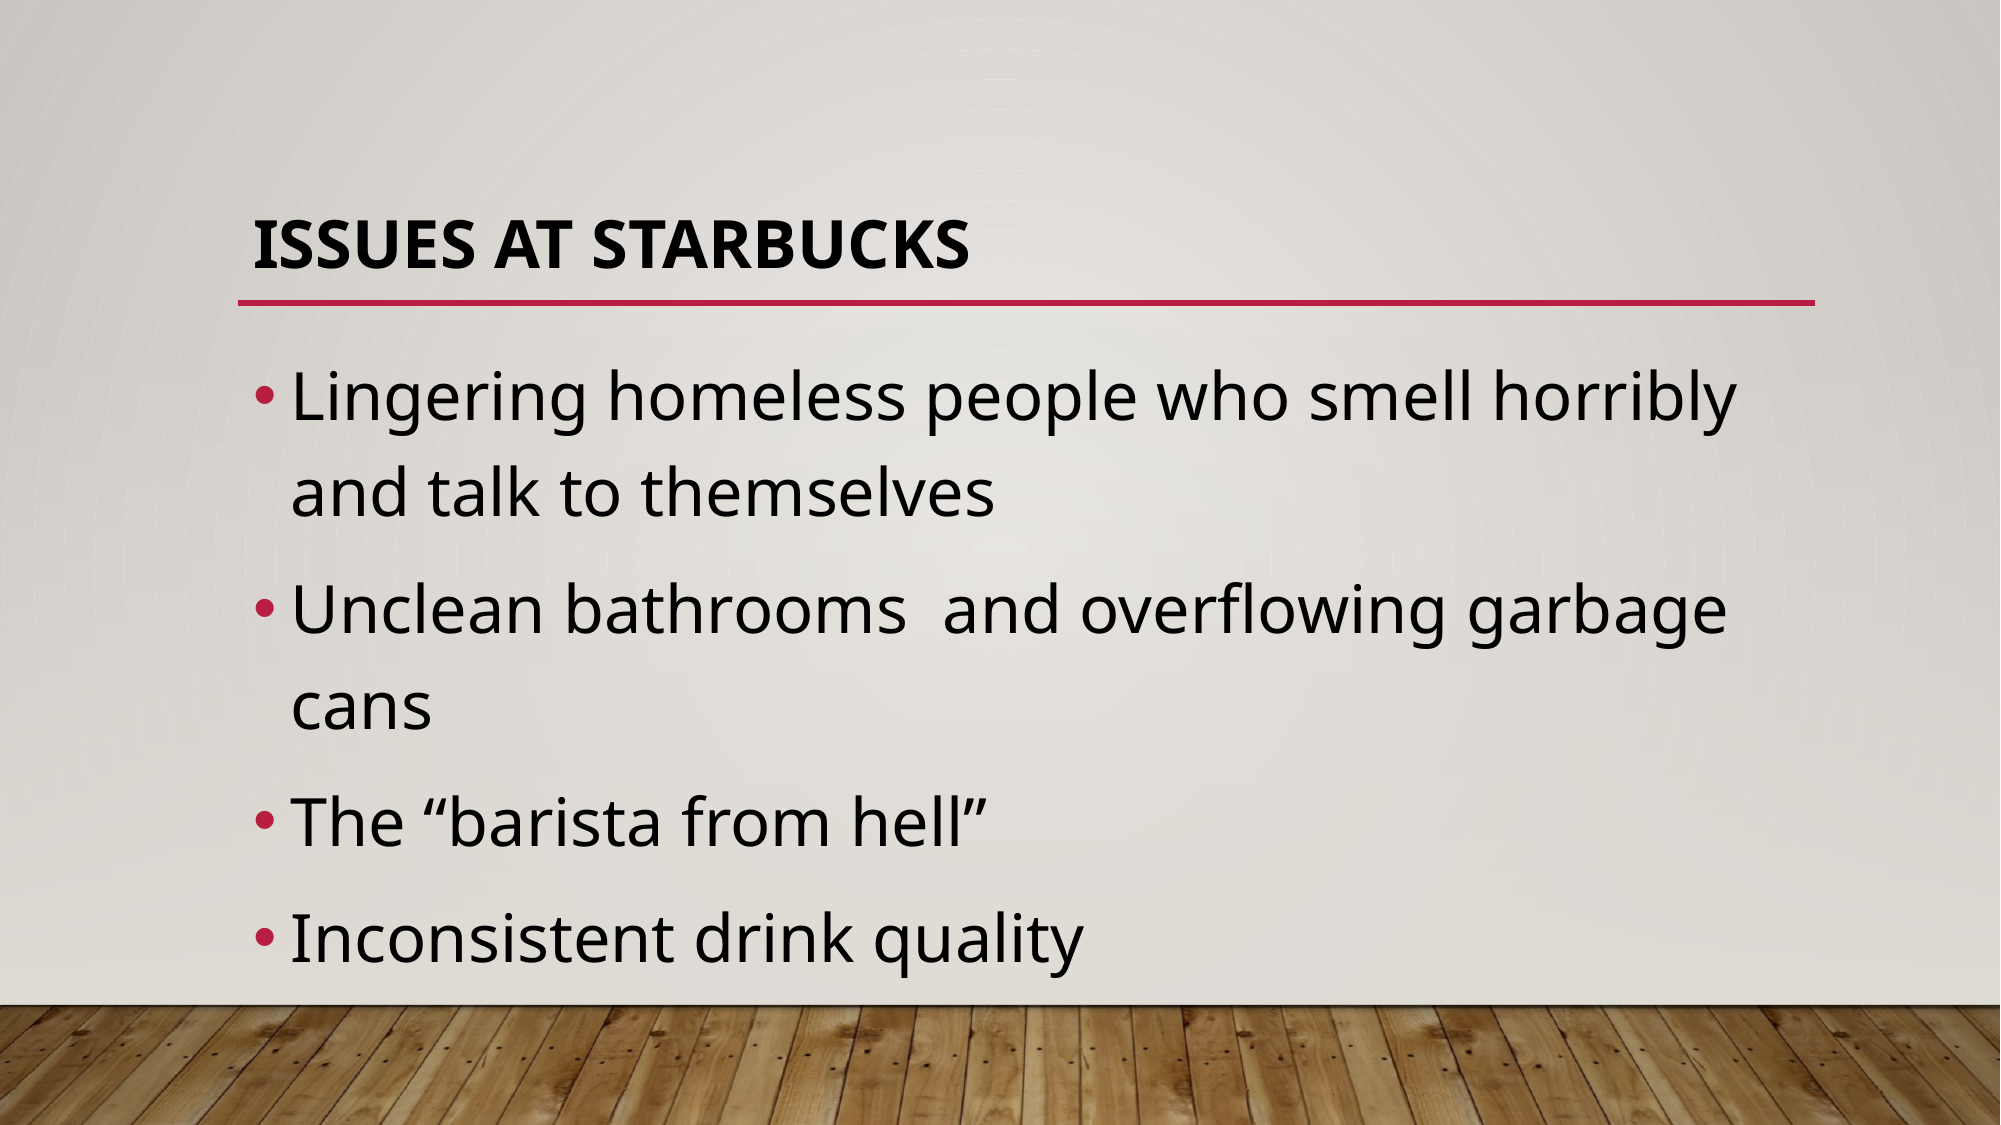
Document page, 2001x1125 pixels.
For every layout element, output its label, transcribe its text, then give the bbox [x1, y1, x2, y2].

title Issues at Starbucks [238, 131, 1814, 305]
picture [0, 1005, 2000, 1125]
list Lingering homeless people who smell horribly and talk to themselves Unclean bathrooms and overflowing garbage cans The “barista from hell” Inconsistent drink quality [238, 330, 1814, 897]
